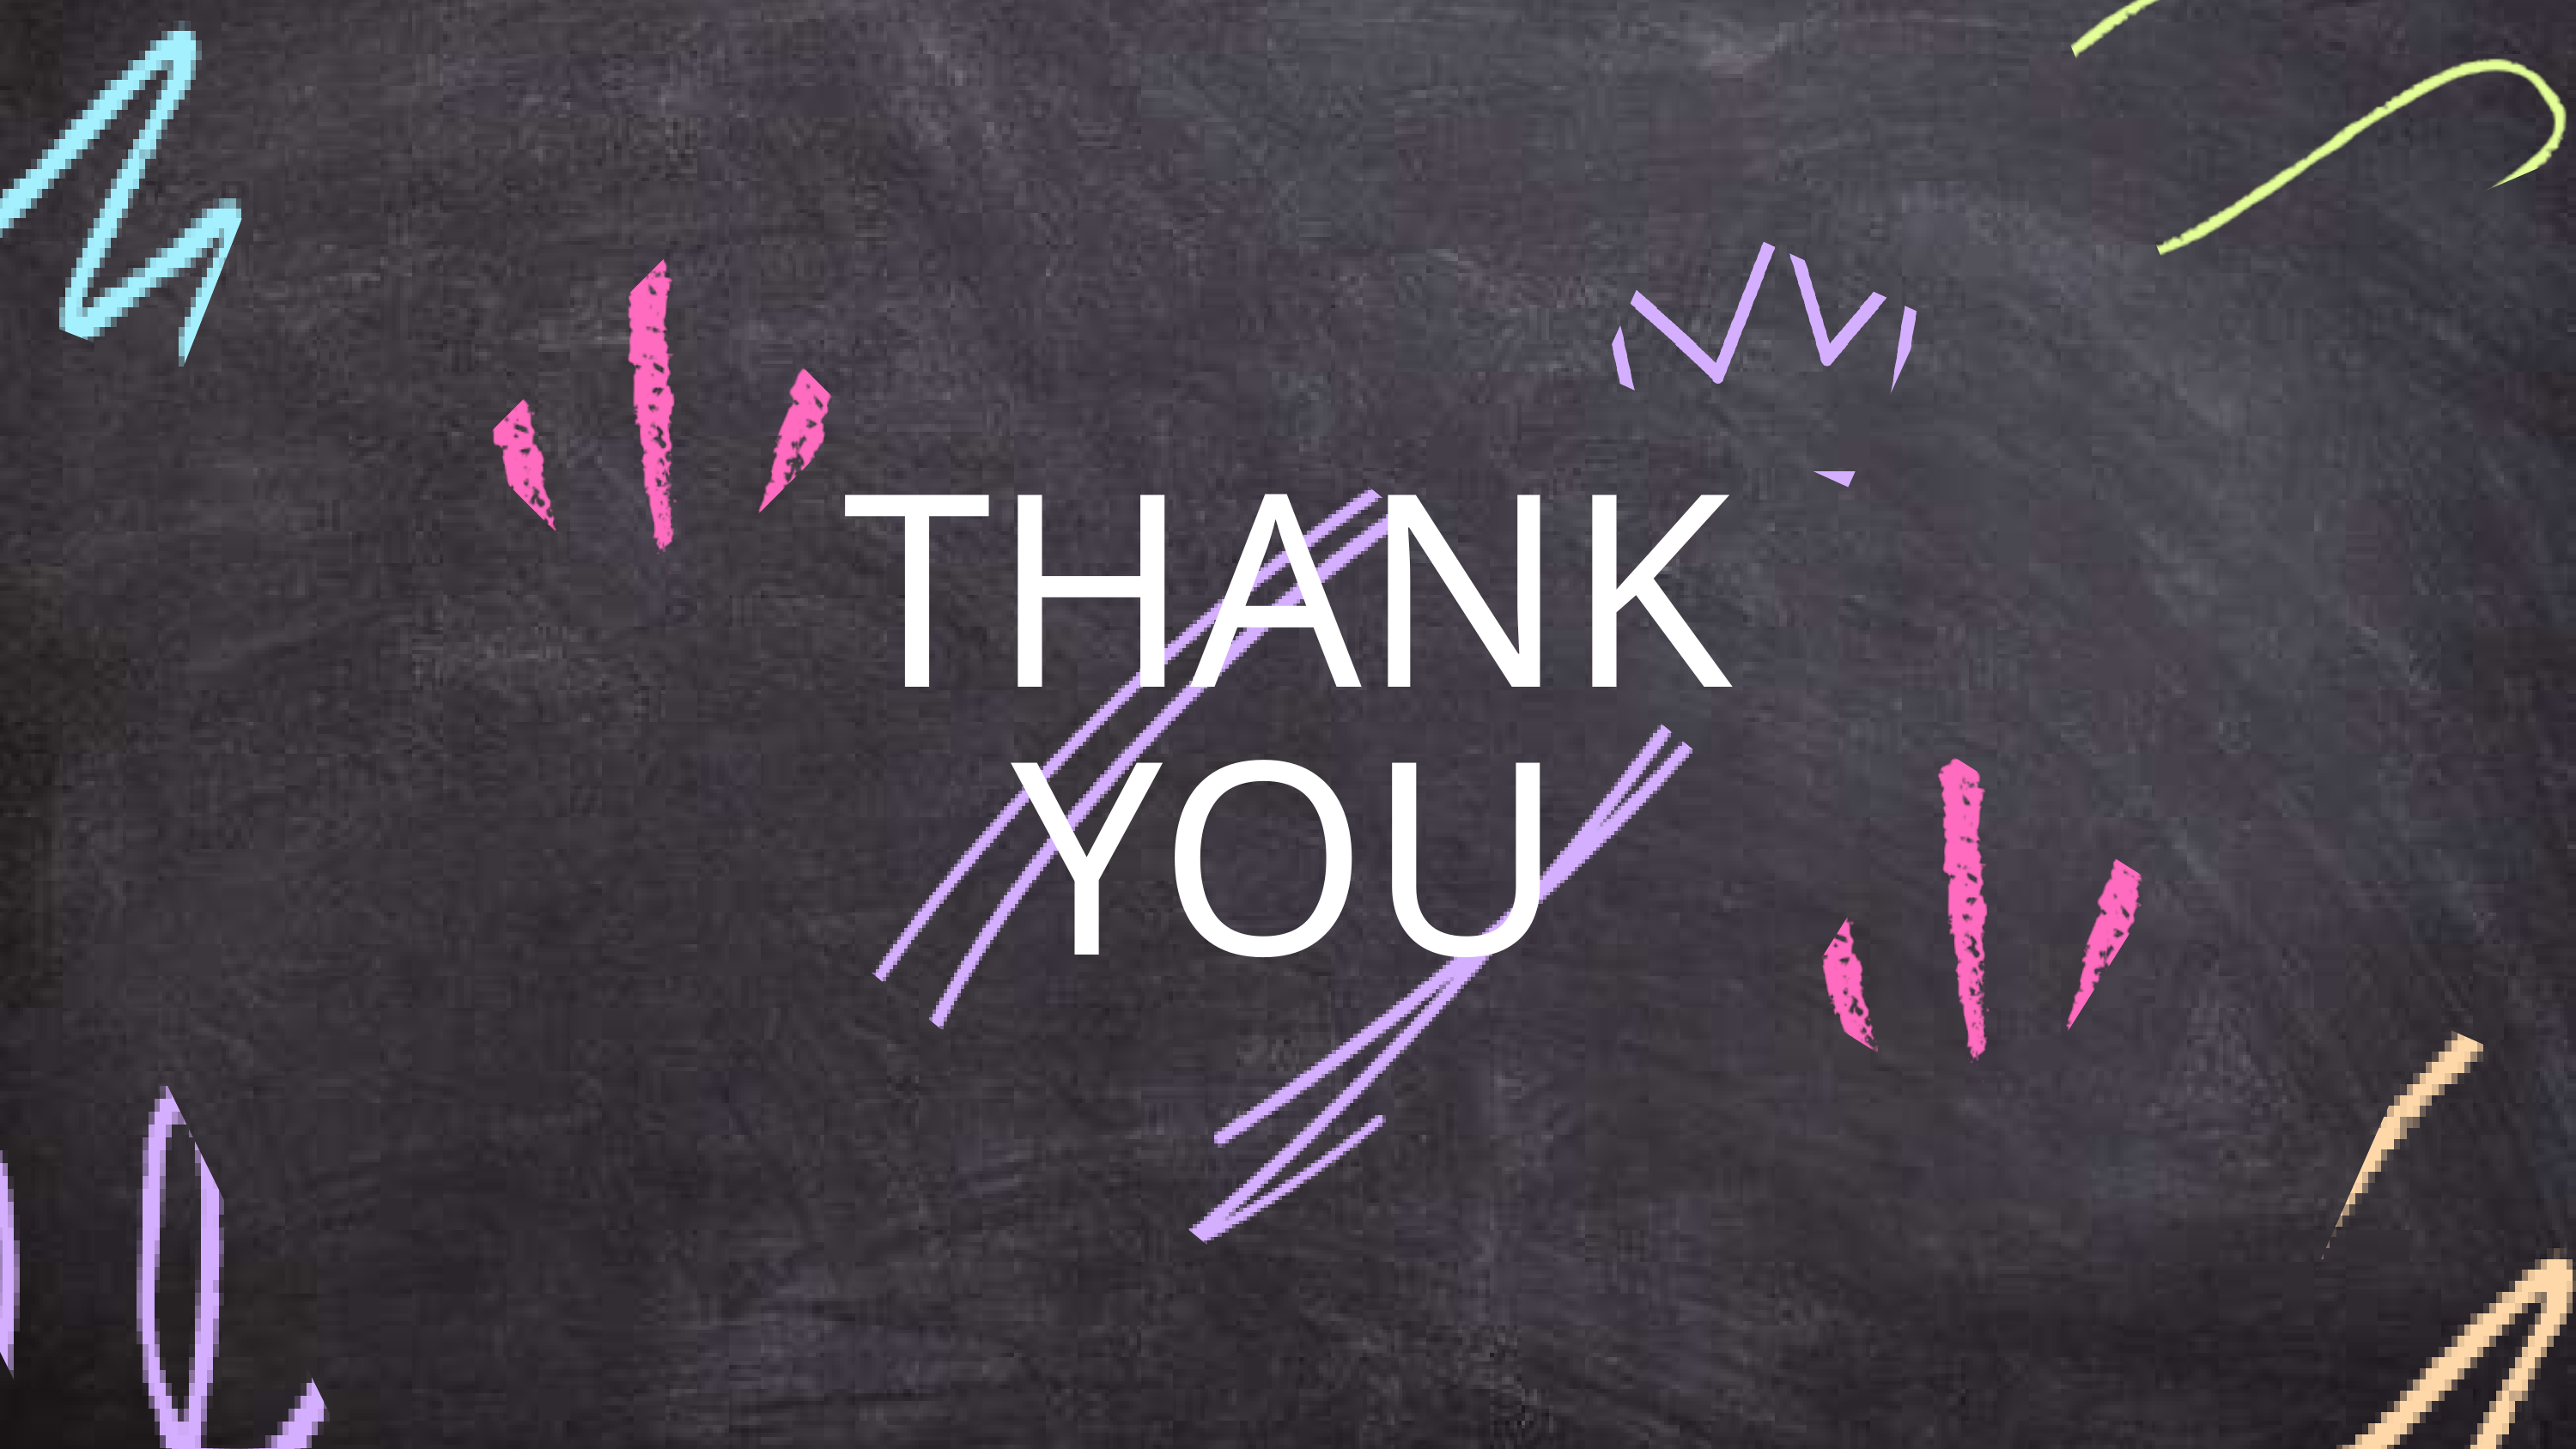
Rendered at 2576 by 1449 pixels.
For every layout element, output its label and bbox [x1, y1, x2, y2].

text_box [0, 0, 2576, 1449]
text_box [2061, 0, 2576, 239]
text_box [517, 310, 810, 558]
text_box [1625, 250, 1900, 440]
text_box [0, 0, 355, 258]
text_box [885, 520, 1691, 1212]
text_box [1831, 819, 2123, 1068]
text_box [2221, 1153, 2576, 1449]
text_box [0, 1203, 386, 1449]
